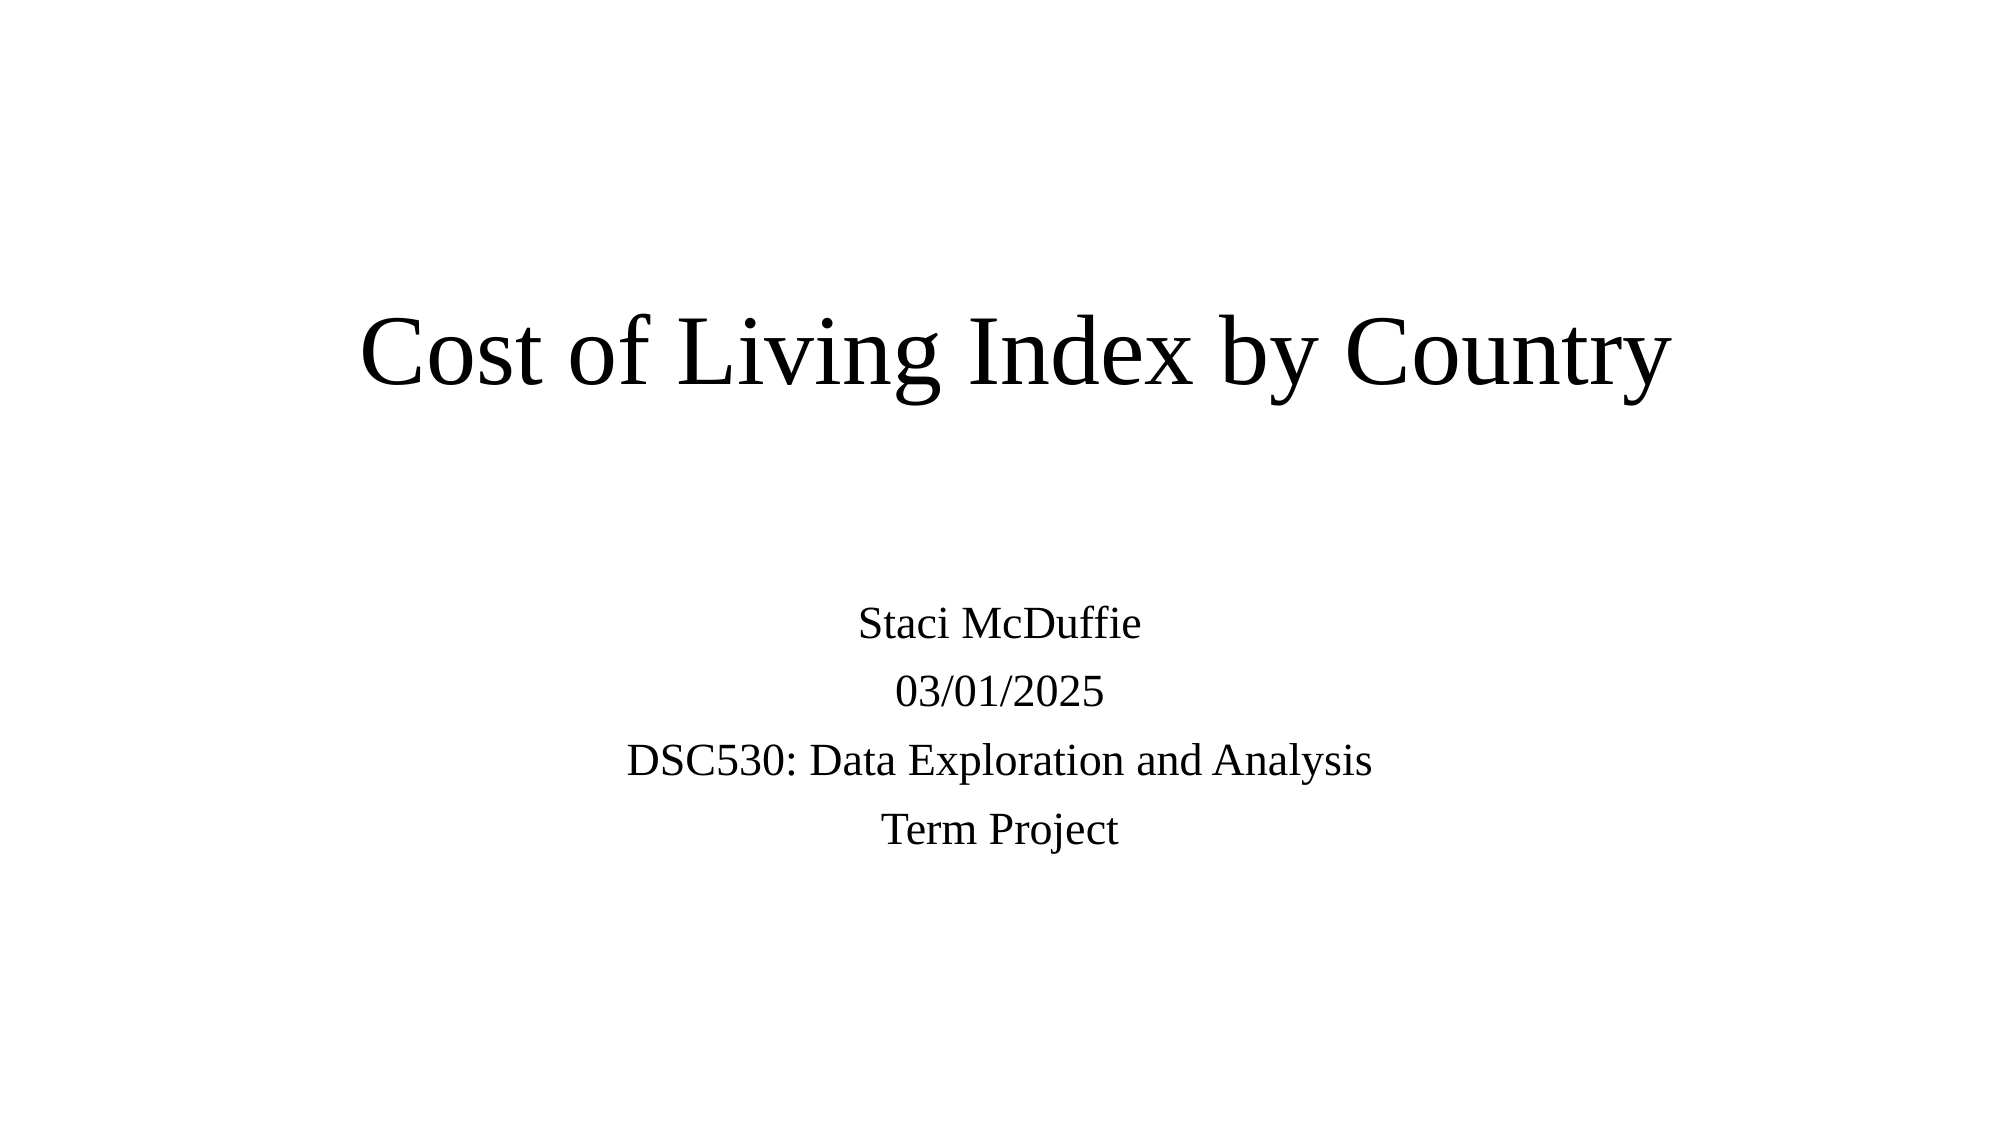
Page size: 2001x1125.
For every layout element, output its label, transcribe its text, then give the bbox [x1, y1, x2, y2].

subtitle Staci McDuffie 03/01/2025 DSC530: Data Exploration and Analysis Term Project [249, 590, 1750, 863]
title Cost of Living Index by Country [266, 22, 1767, 414]
